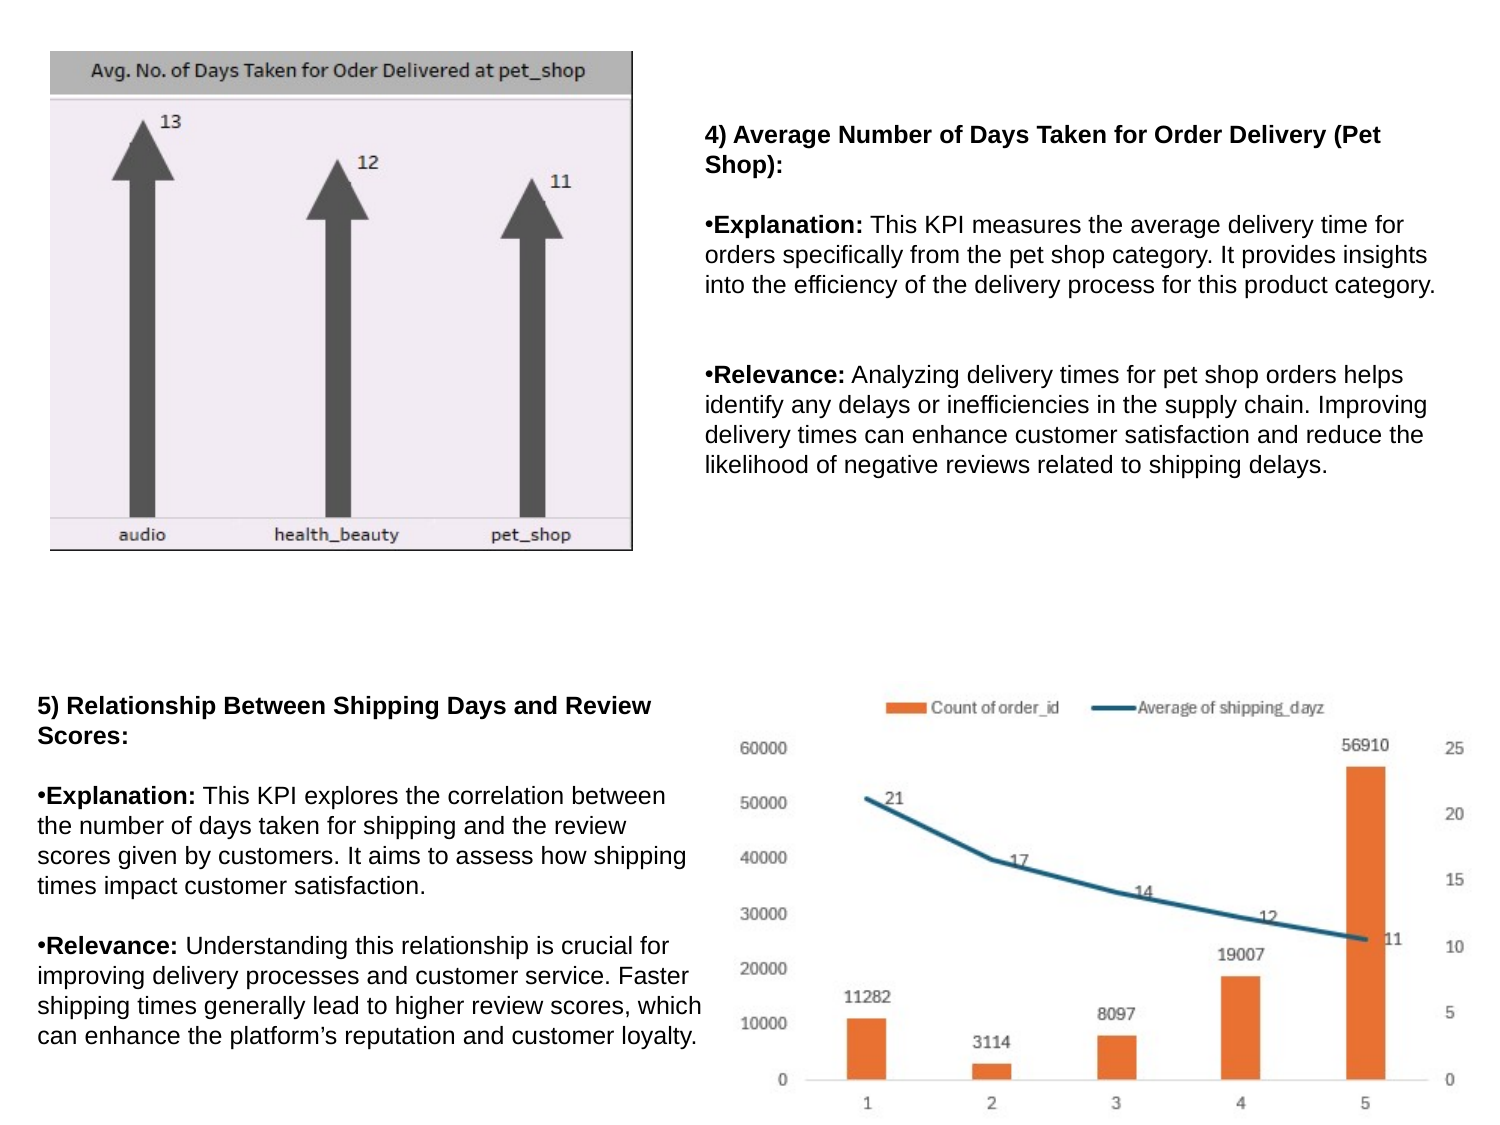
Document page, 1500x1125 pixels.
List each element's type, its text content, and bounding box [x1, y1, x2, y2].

picture [733, 680, 1478, 1125]
text_box 4) Average Number of Days Taken for Order Delivery (Pet Shop): Explanation: This KPI measures the average delivery time for orders specifically from the pet shop category. It provides insights into the efficiency of the delivery process for this product category. Relevance: Analyzing delivery times for pet shop orders helps identify any delays or inefficiencies in the supply chain. Improving delivery times can enhance customer satisfaction and reduce the likelihood of negative reviews related to shipping delays. [690, 111, 1463, 486]
text_box 5) Relationship Between Shipping Days and Review Scores: Explanation: This KPI explores the correlation between the number of days taken for shipping and the review scores given by customers. It aims to assess how shipping times impact customer satisfaction. Relevance: Understanding this relationship is crucial for improving delivery processes and customer service. Faster shipping times generally lead to higher review scores, which can enhance the platform’s reputation and customer loyalty. [22, 682, 721, 1087]
picture [49, 51, 634, 551]
